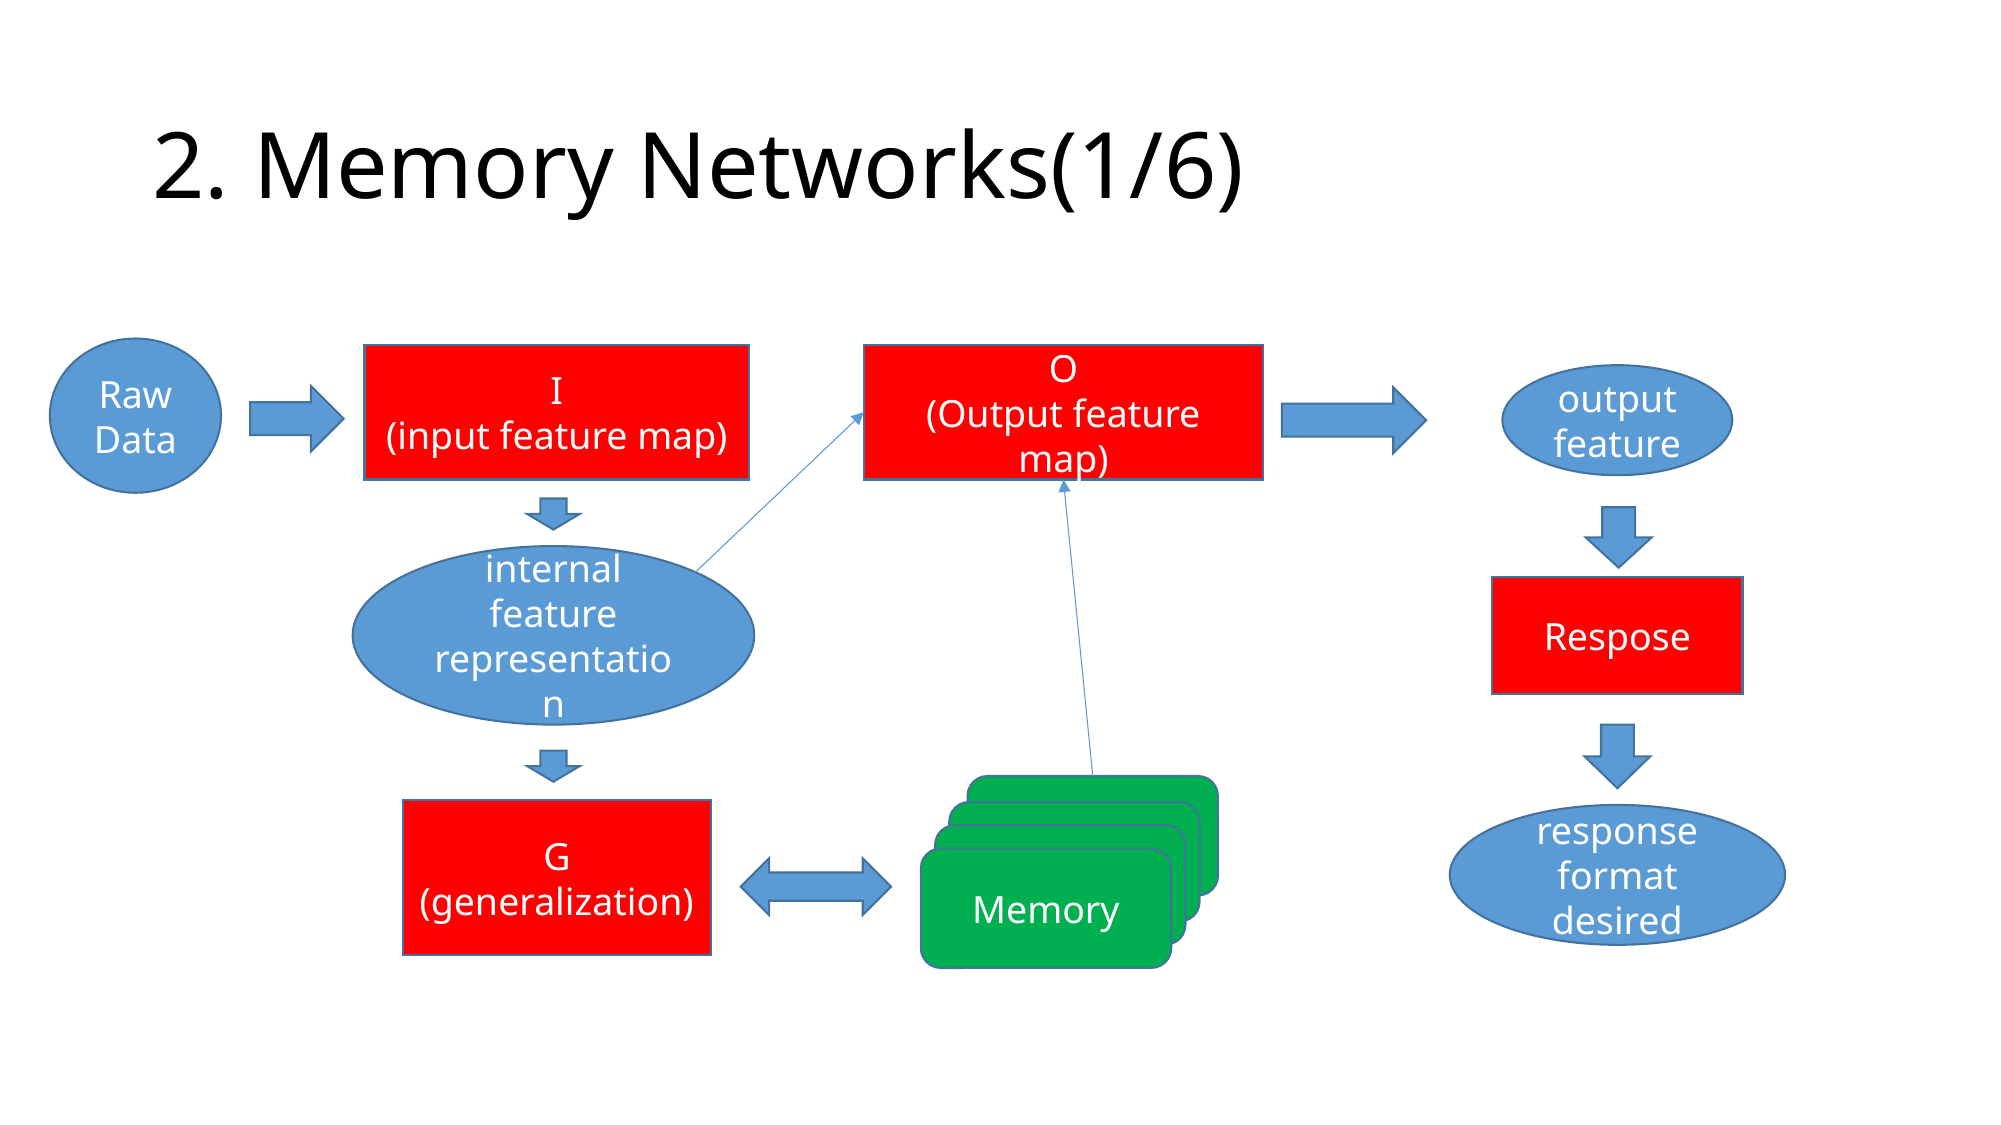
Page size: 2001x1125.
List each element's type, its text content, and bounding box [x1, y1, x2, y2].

text_box Respose [1491, 576, 1744, 695]
text_box [523, 497, 584, 531]
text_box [695, 412, 864, 573]
text_box G (generalization) [402, 799, 712, 956]
text_box response format desired [1448, 803, 1787, 946]
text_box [920, 776, 1218, 969]
text_box internal feature representation [351, 545, 756, 726]
title 2. Memory Networks(1/6) [137, 59, 1863, 278]
text_box output feature [1501, 364, 1734, 477]
text_box [1280, 384, 1428, 456]
text_box [1581, 723, 1653, 790]
text_box Raw Data [48, 337, 223, 494]
text_box [523, 749, 584, 783]
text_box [1063, 479, 1093, 777]
text_box [1583, 506, 1655, 570]
text_box [739, 855, 893, 918]
text_box [249, 383, 346, 455]
text_box I (input feature map) [363, 344, 750, 481]
text_box O (Output feature map) [863, 344, 1264, 481]
